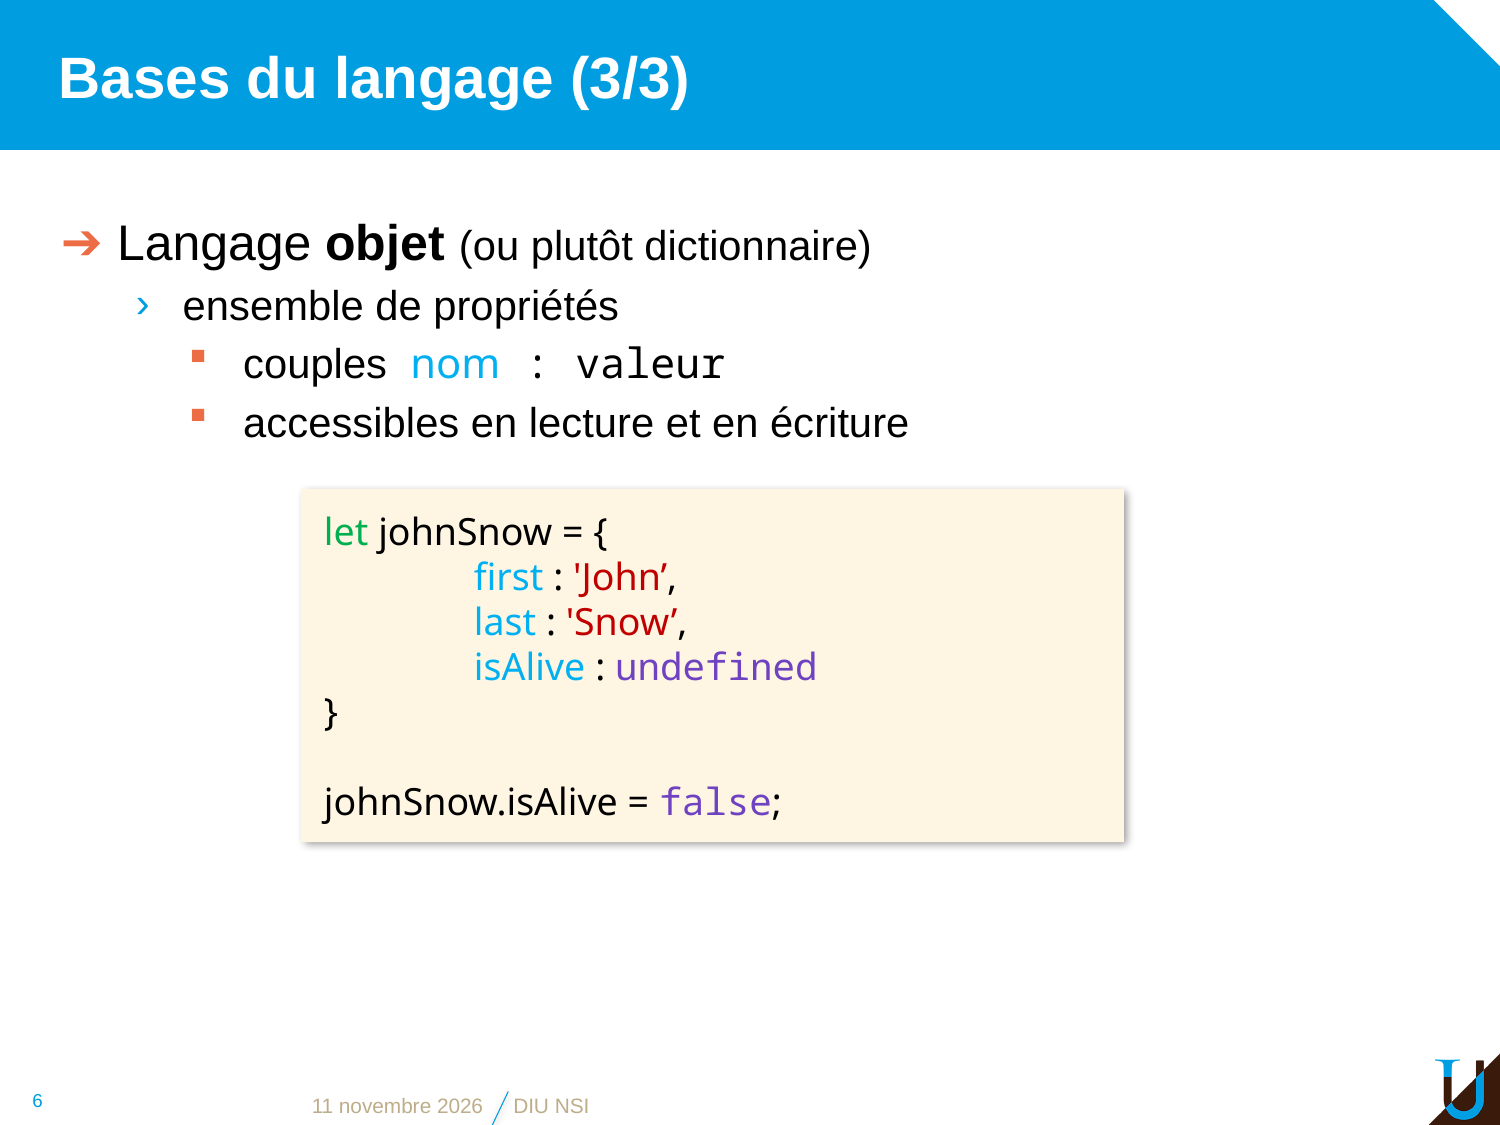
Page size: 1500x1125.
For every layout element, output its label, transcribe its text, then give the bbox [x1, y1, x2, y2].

list Langage objet (ou plutôt dictionnaire) ensemble de propriétés couples nom : valeur accessibles en lecture et en écriture [45, 202, 1464, 1005]
text_box let johnSnow = { first : 'John’, last : 'Snow’, isAlive : undefined } johnSnow.isAlive = false; [301, 488, 1124, 843]
slide_number 7 juin 2019 [147, 1091, 498, 1125]
title Bases du langage (3/3) [0, 0, 1425, 150]
picture [1425, 1050, 1500, 1125]
footer DIU NSI [498, 1091, 1362, 1125]
slide_number 6 [0, 1074, 75, 1125]
